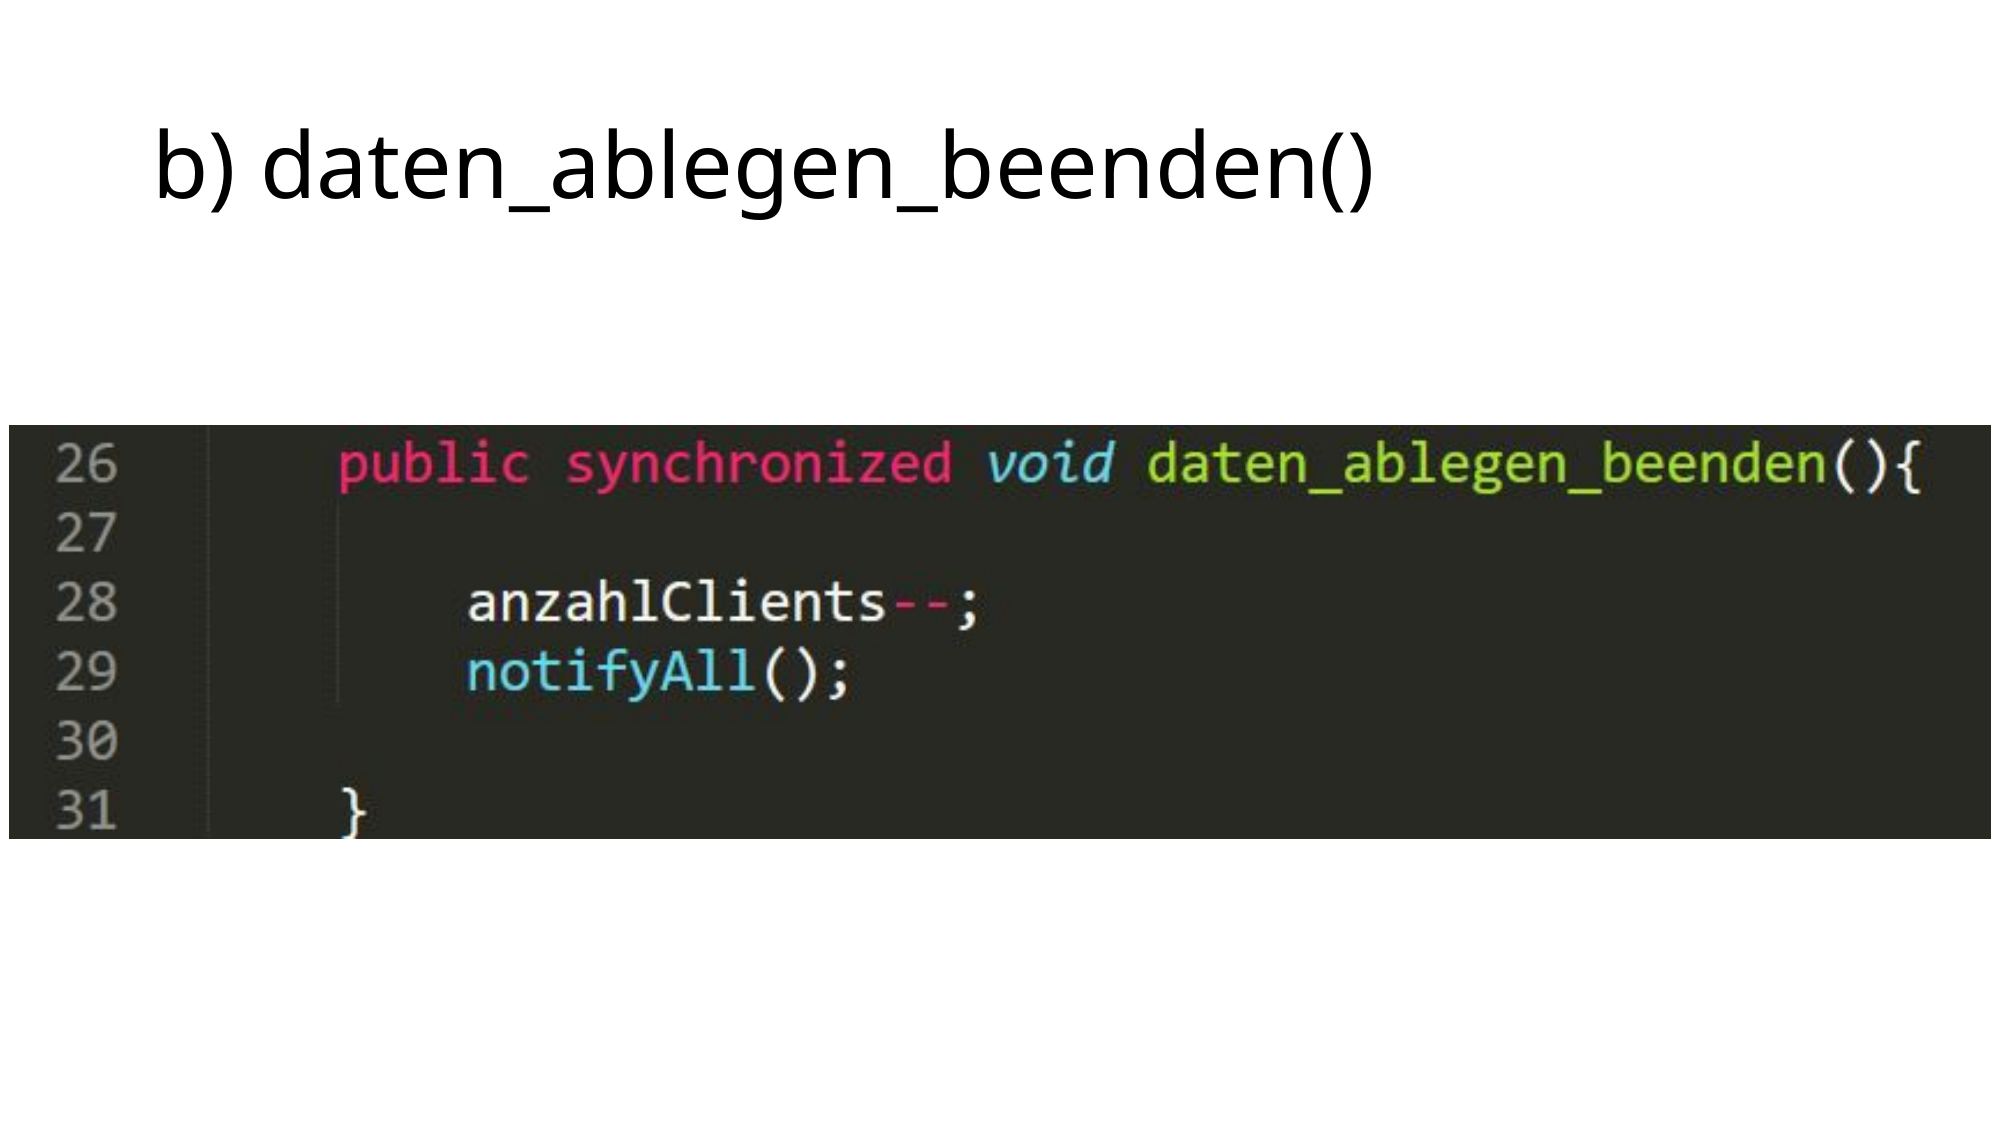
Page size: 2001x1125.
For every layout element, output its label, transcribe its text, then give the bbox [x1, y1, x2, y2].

picture [9, 424, 1991, 839]
title b) daten_ablegen_beenden() [137, 59, 1863, 278]
